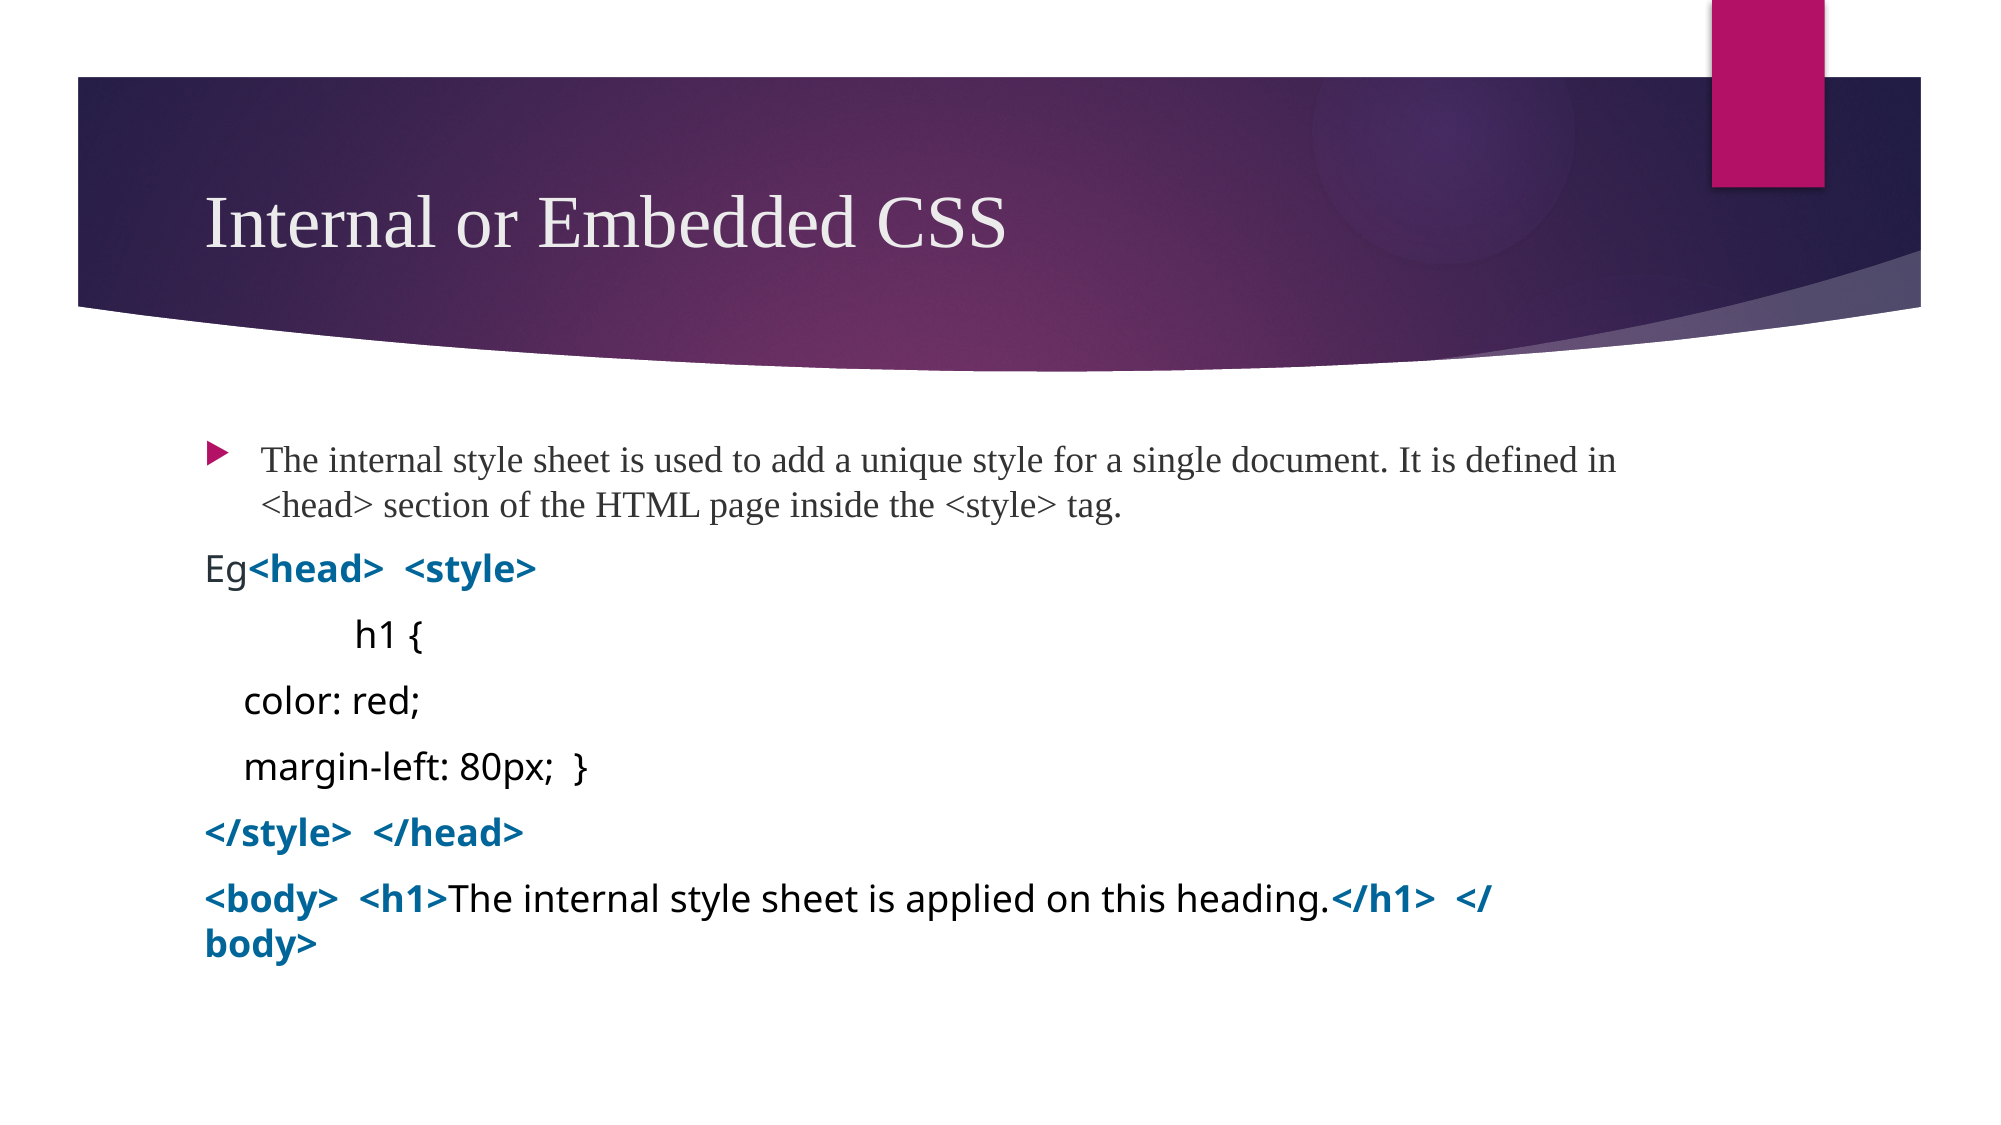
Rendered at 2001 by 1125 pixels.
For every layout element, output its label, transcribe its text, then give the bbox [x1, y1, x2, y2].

list The internal style sheet is used to add a unique style for a single document. It is defined in <head> section of the HTML page inside the <style> tag. Eg<head> <style> h1 { color: red; margin-left: 80px; } </style> </head> <body> <h1>The internal style sheet is applied on this heading.</h1> </body> [189, 427, 1638, 988]
title Internal or Embedded CSS [189, 159, 1627, 276]
